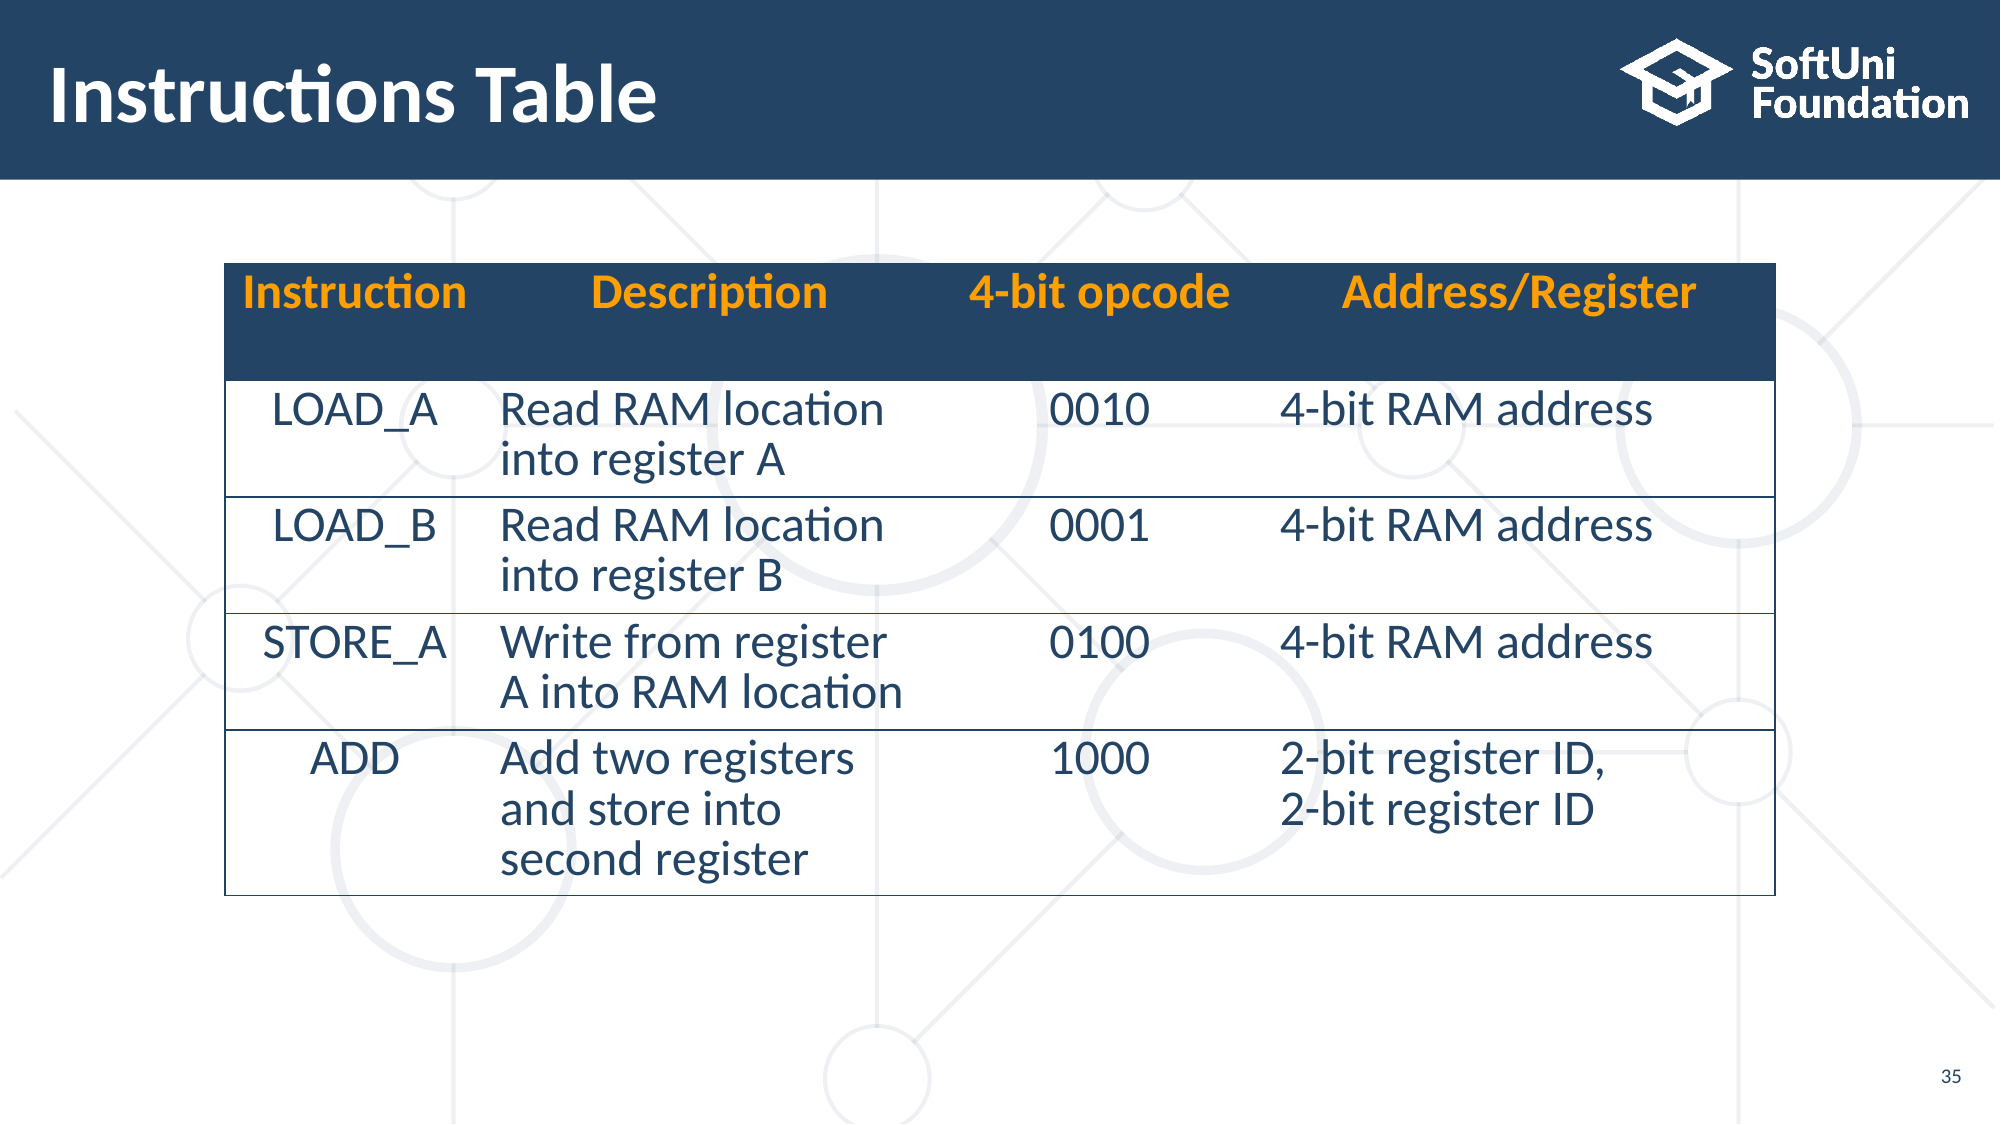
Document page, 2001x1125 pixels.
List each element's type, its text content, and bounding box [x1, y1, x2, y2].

table_cell Write from register A into RAM location [485, 614, 935, 729]
table_header Address/Register [1265, 264, 1774, 380]
table_header Instruction [226, 264, 485, 380]
table_header Description [485, 264, 935, 380]
table_cell 4-bit RAM address [1265, 498, 1774, 613]
picture [1619, 38, 1968, 126]
table_cell 0100 [935, 614, 1265, 729]
table_cell STORE_A [226, 614, 485, 729]
table_cell LOAD_B [226, 498, 485, 613]
table_cell ADD [226, 731, 485, 895]
table_cell Add two registers and store into second register [485, 731, 935, 895]
title Instructions Table [31, 16, 1591, 162]
table_cell 2-bit register ID, 2-bit register ID [1265, 731, 1774, 895]
table_cell 4-bit RAM address [1265, 381, 1774, 496]
table_cell 4-bit RAM address [1265, 614, 1774, 729]
slide_number 35 [1897, 1049, 1968, 1101]
table_cell 1000 [935, 731, 1265, 895]
table_cell 0001 [935, 498, 1265, 613]
table_header 4-bit opcode [935, 264, 1265, 380]
table_cell 0010 [935, 381, 1265, 496]
table_cell LOAD_A [226, 381, 485, 496]
table_cell Read RAM location into register B [485, 498, 935, 613]
table_cell Read RAM location into register A [485, 381, 935, 496]
